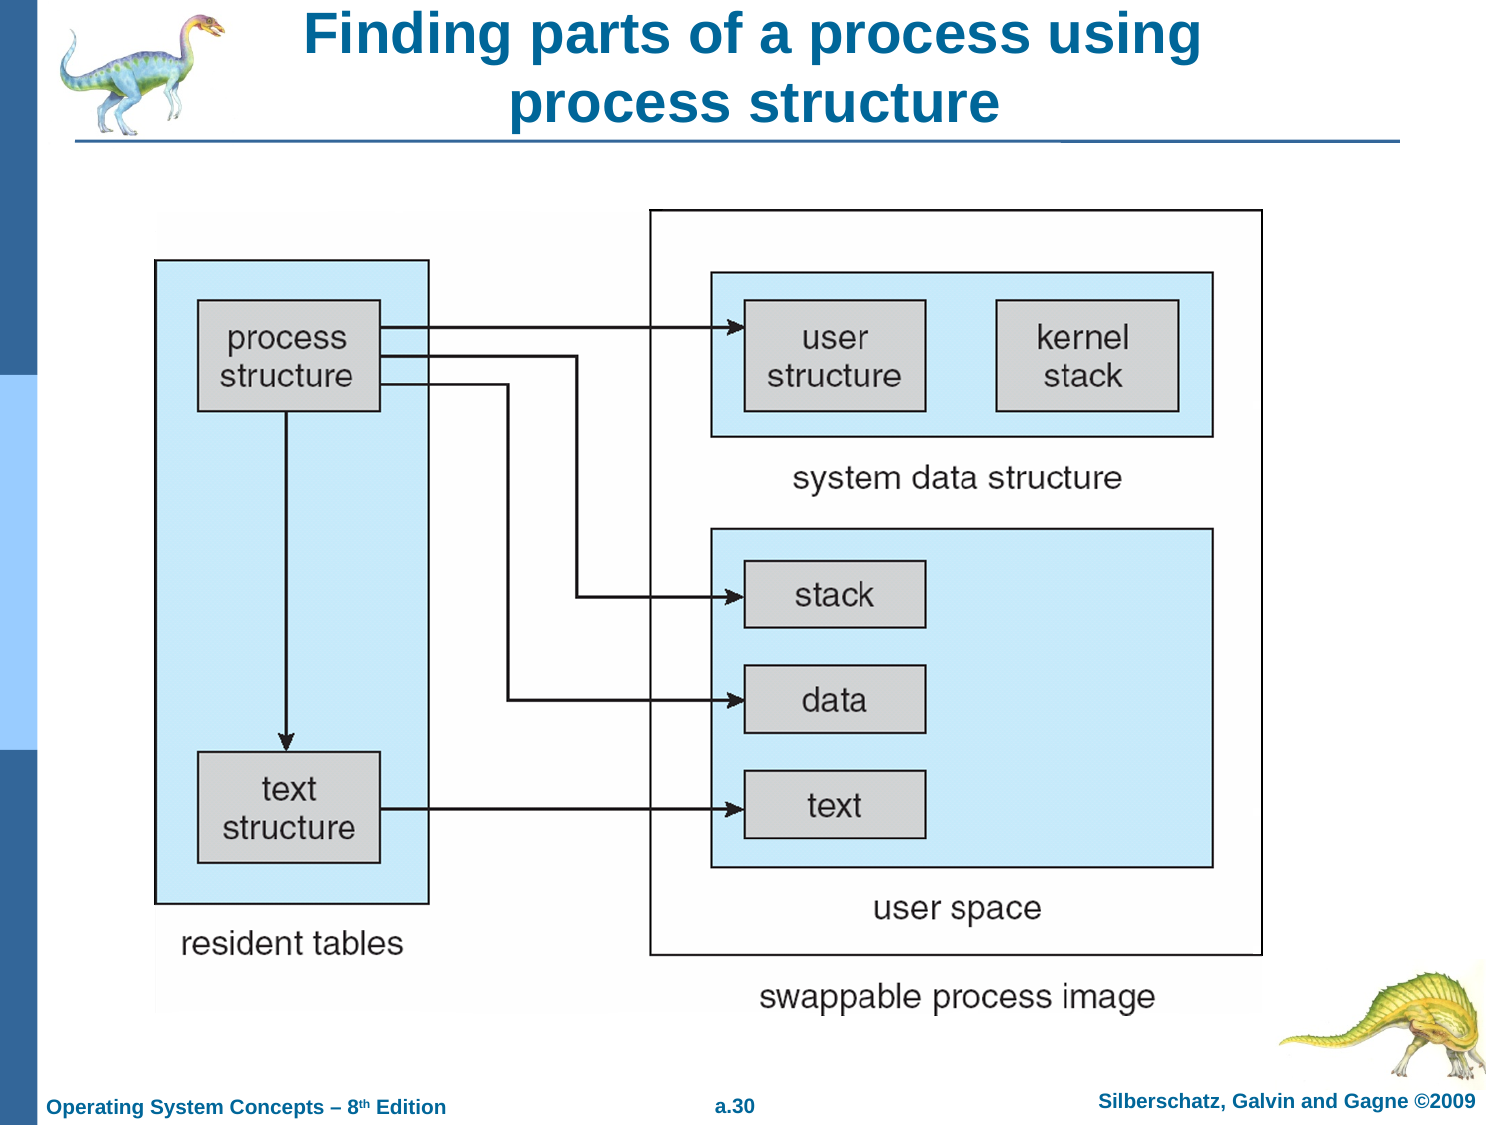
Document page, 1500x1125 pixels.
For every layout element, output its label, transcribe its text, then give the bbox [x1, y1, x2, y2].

title Finding parts of a process using process structure [122, 33, 1402, 143]
picture [46, 0, 243, 149]
picture [147, 201, 1268, 1023]
picture [1275, 959, 1486, 1090]
